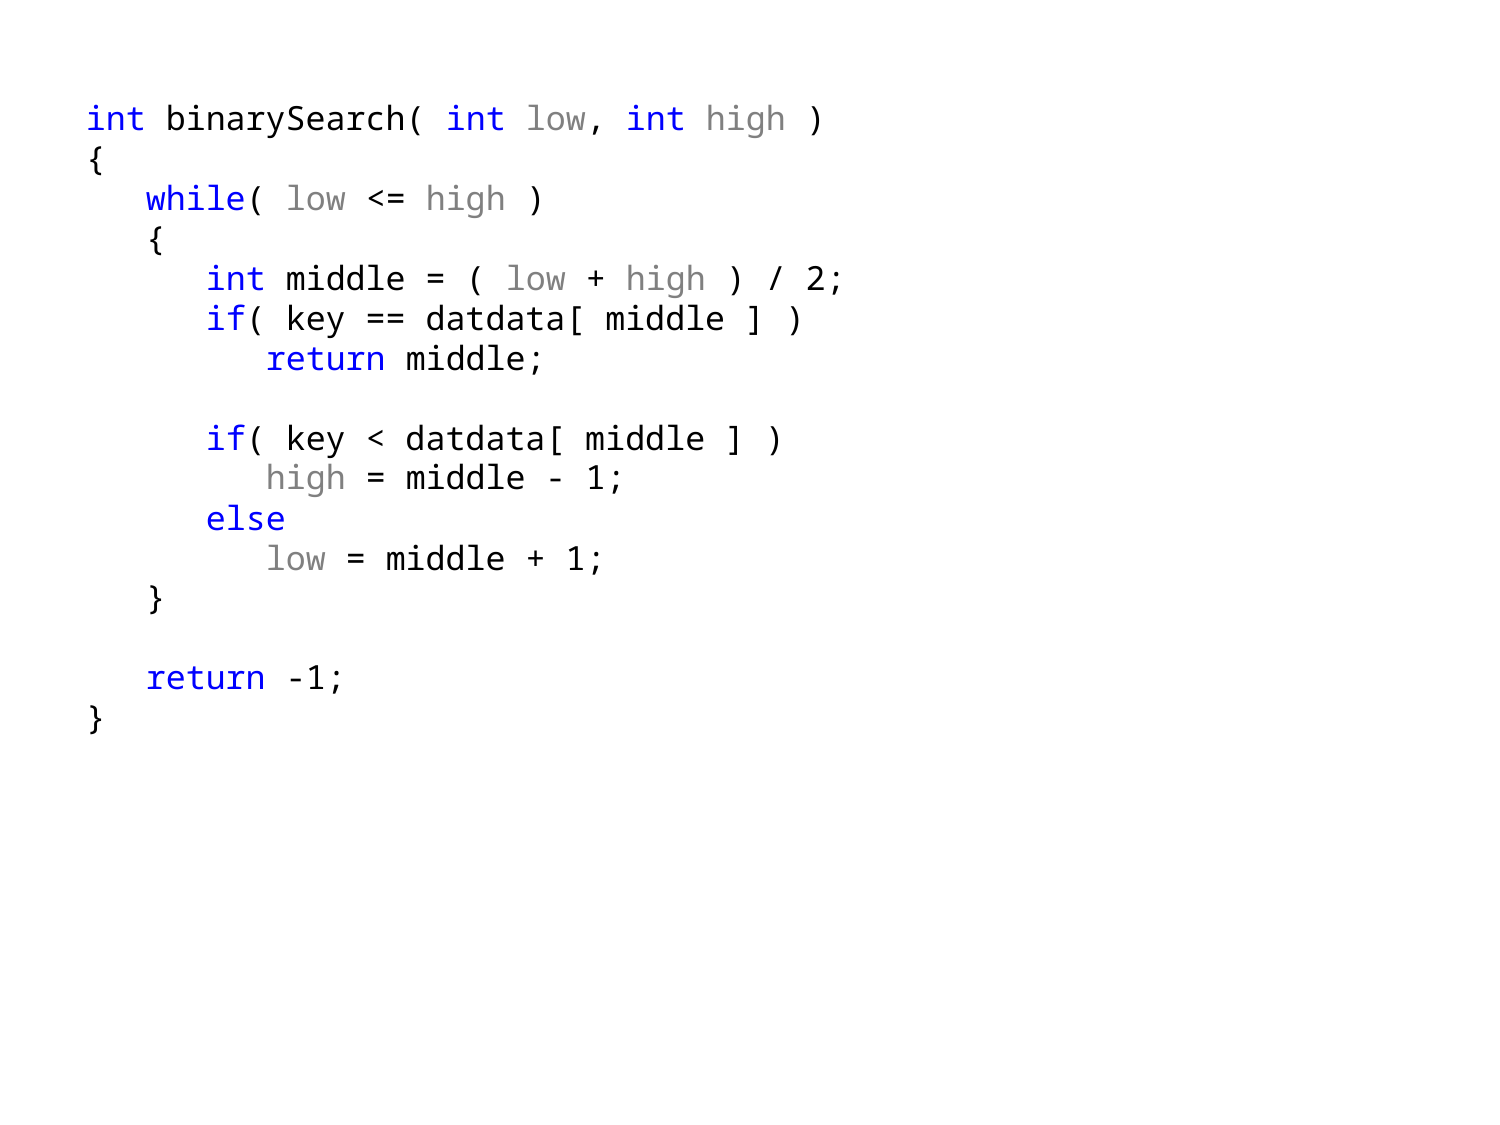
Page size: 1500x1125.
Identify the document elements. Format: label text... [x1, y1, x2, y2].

list int binarySearch( int low, int high ) { while( low <= high ) { int middle = ( low + high ) / 2; if( key == datdata[ middle ] ) return middle; if( key < datdata[ middle ] ) high = middle - 1; else low = middle + 1; } return -1; } [70, 89, 869, 740]
